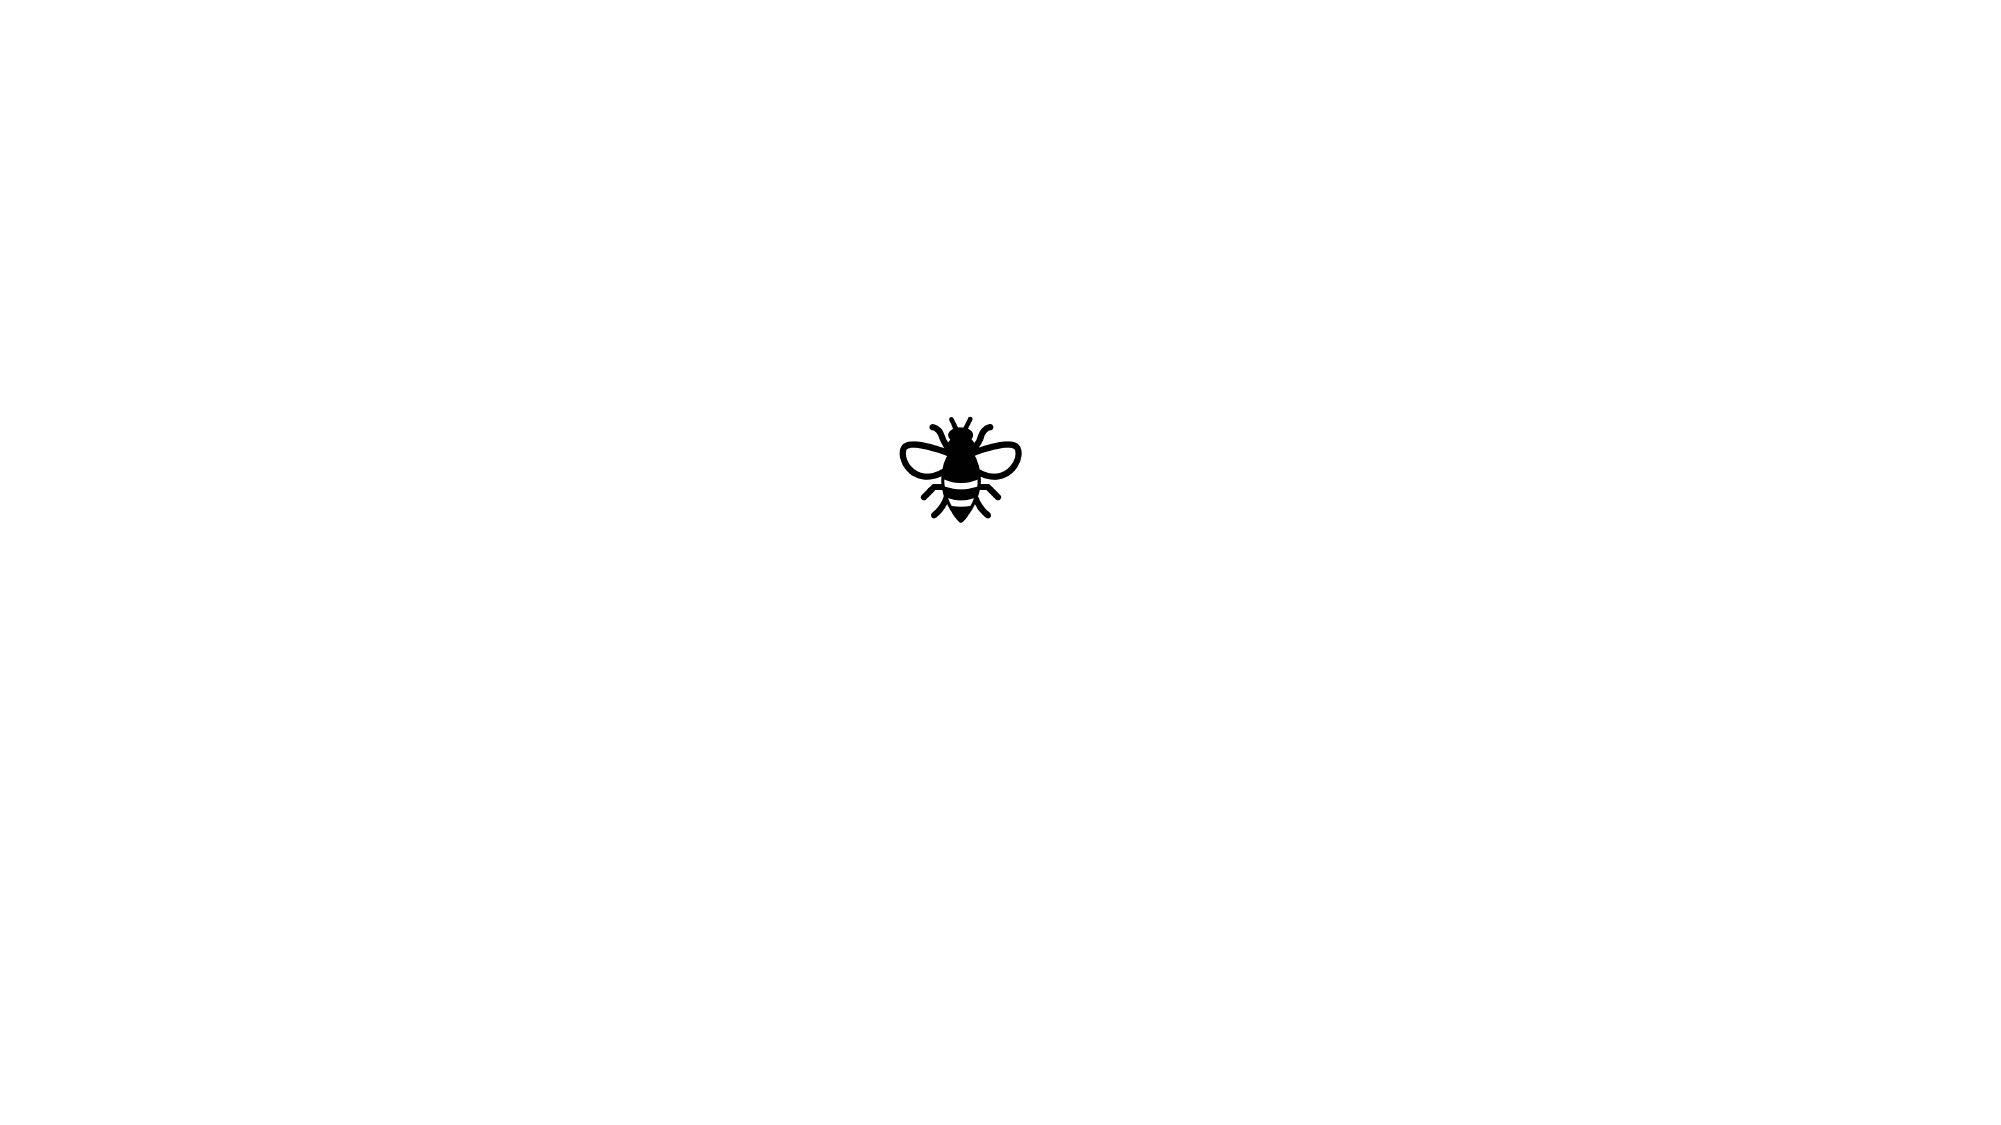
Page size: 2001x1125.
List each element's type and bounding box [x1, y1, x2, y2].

list [884, 394, 1035, 545]
